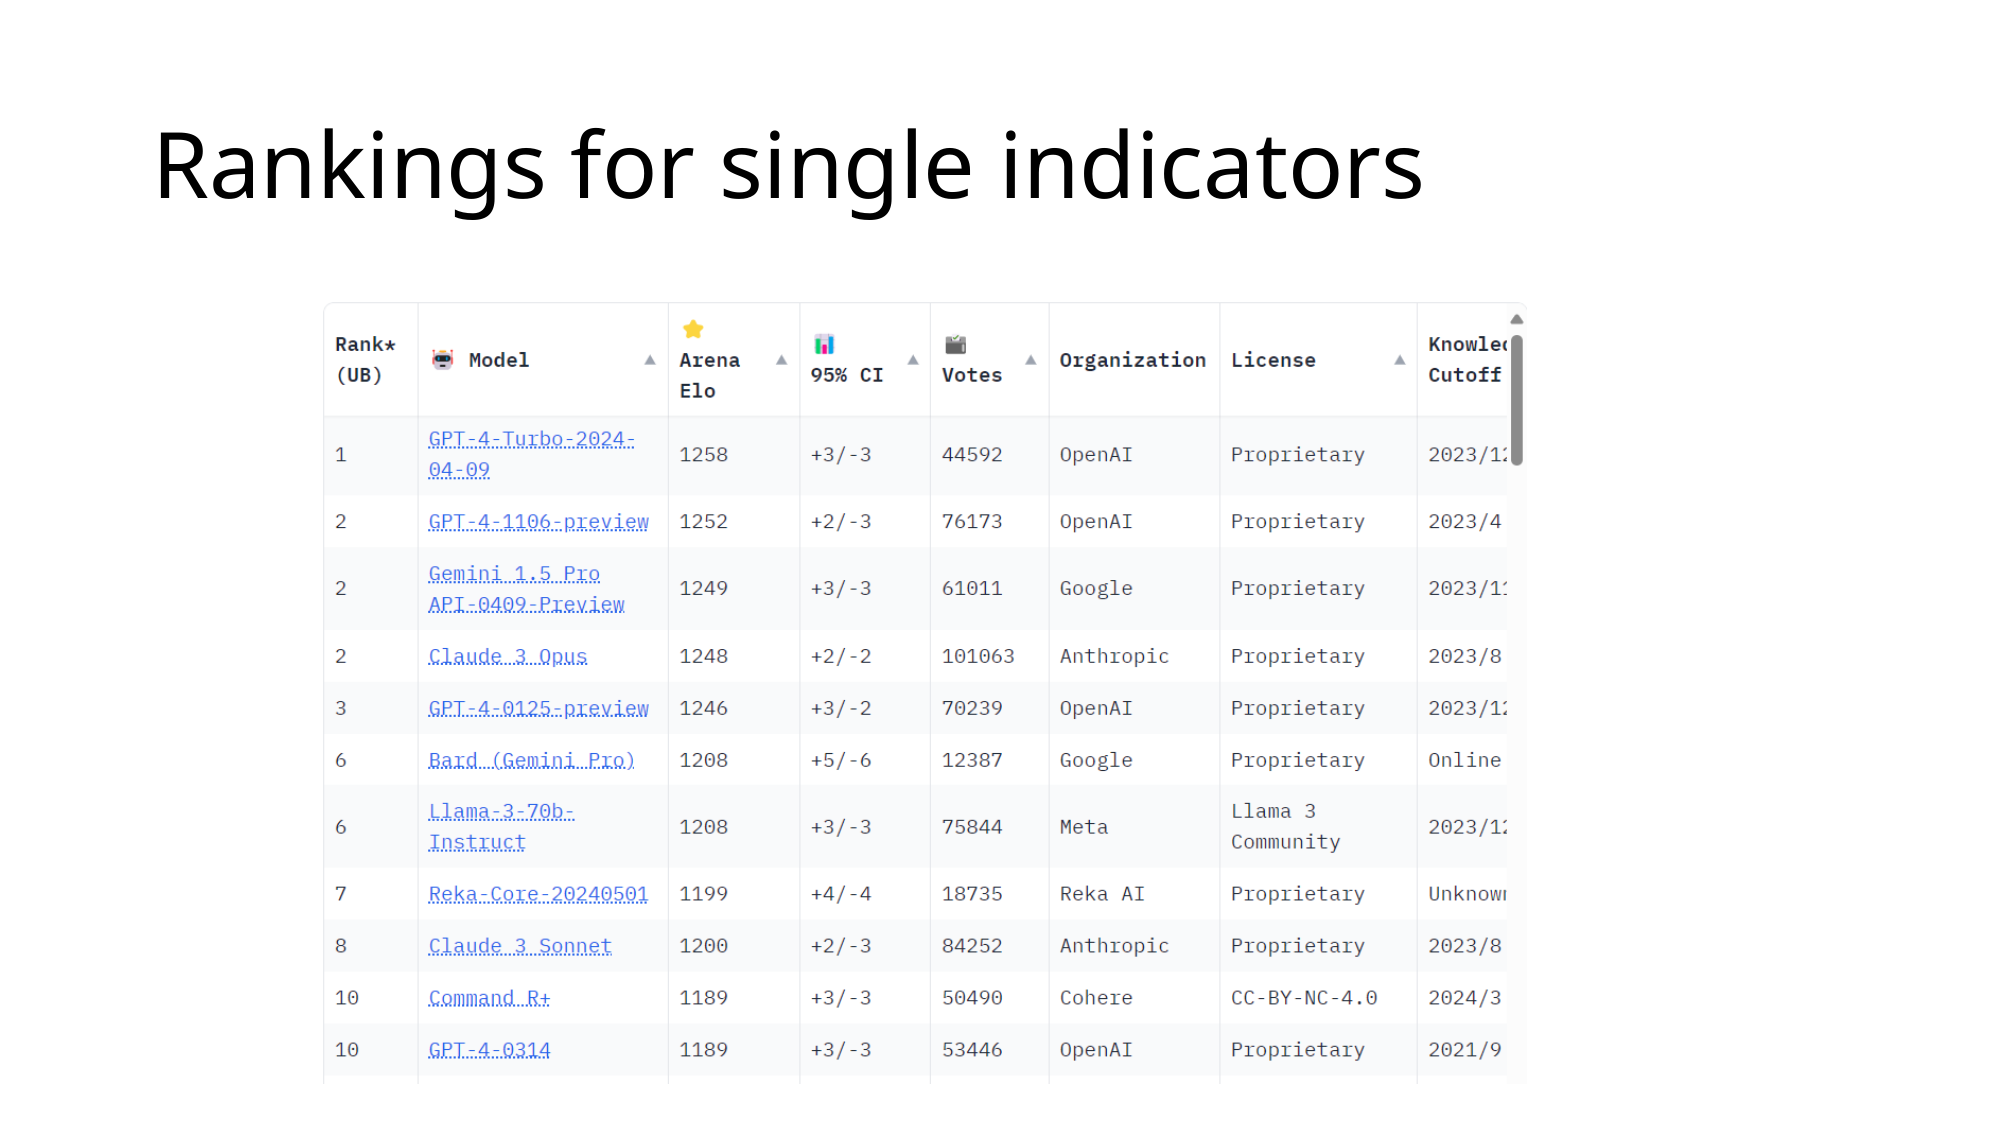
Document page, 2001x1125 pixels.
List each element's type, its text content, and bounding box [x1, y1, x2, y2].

title Rankings for single indicators [137, 59, 1863, 278]
picture [320, 299, 1527, 1084]
